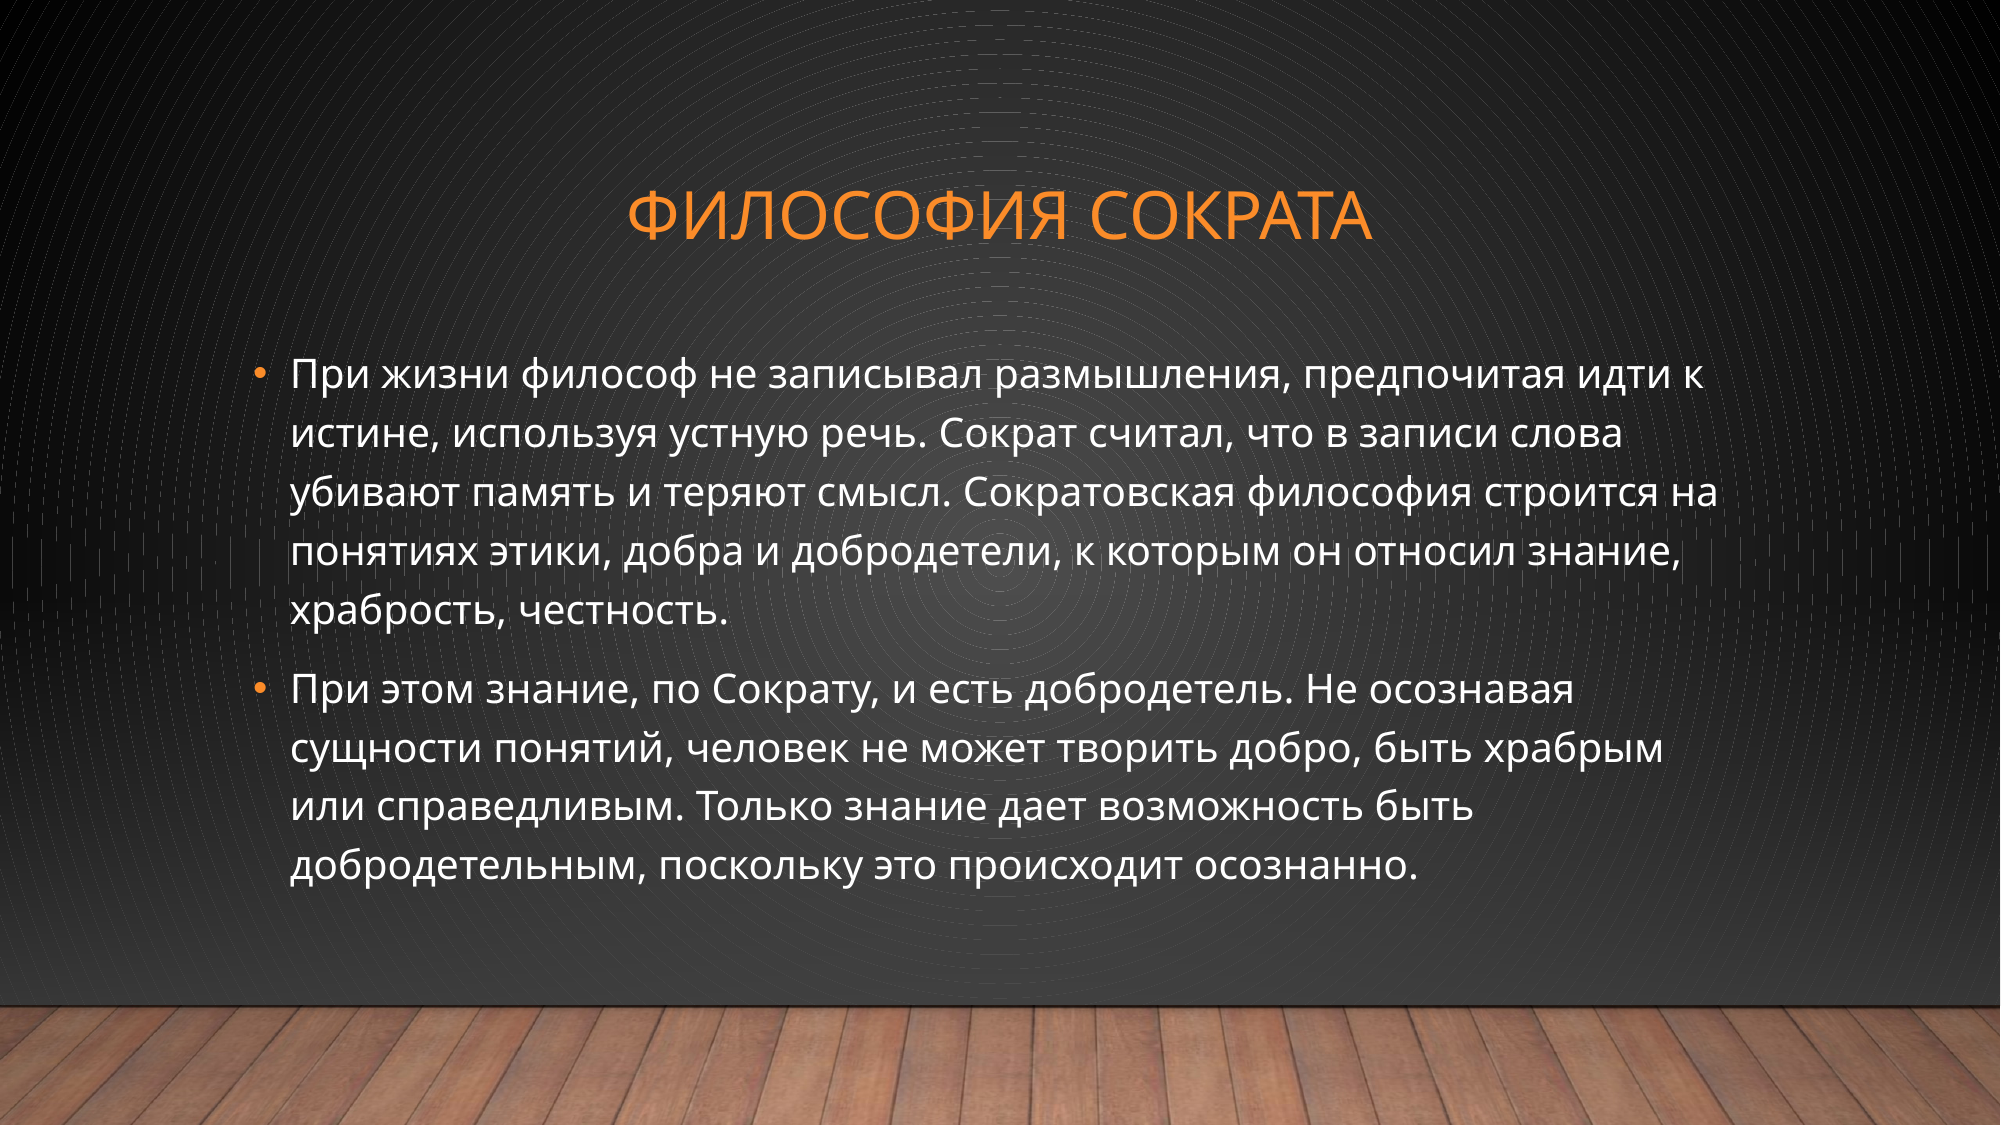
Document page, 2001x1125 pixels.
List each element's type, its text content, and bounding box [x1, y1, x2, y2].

list При жизни философ не записывал размышления, предпочитая идти к истине, используя устную речь. Сократ считал, что в записи слова убивают память и теряют смысл. Сократовская философия строится на понятиях этики, добра и добродетели, к которым он относил знание, храбрость, честность. При этом знание, по Сократу, и есть добродетель. Не осознавая сущности понятий, человек не может творить добро, быть храбрым или справедливым. Только знание дает возможность быть добродетельным, поскольку это происходит осознанно. [238, 330, 1763, 897]
title Философия сократа [238, 131, 1763, 305]
picture [0, 1005, 2000, 1125]
